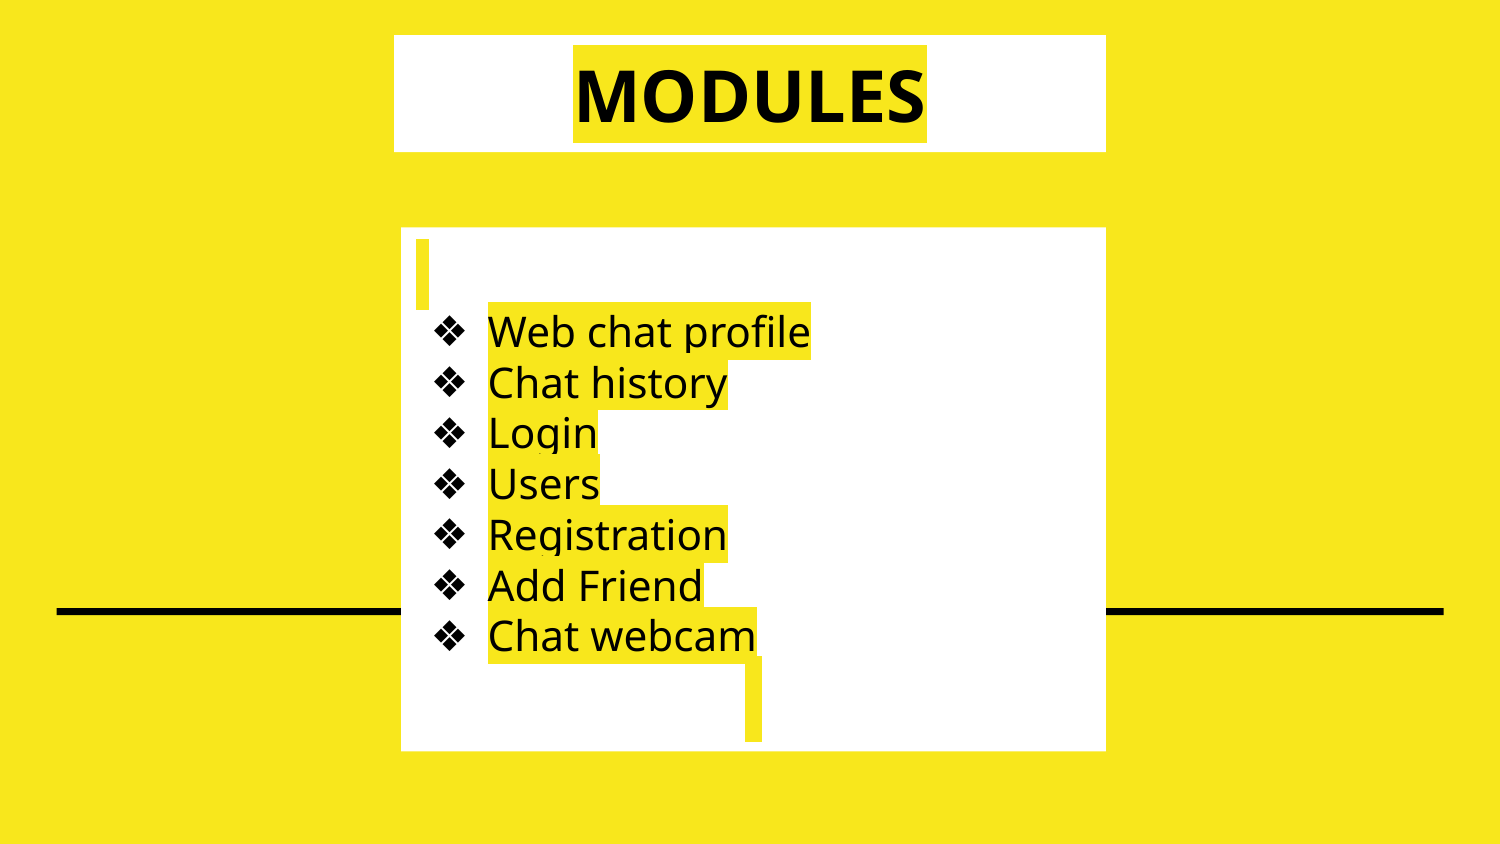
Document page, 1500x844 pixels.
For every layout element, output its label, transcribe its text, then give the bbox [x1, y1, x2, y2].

title Web chat profile Chat history Login Users Registration Add Friend Chat webcam [401, 227, 1106, 752]
title MODULES [394, 35, 1106, 153]
